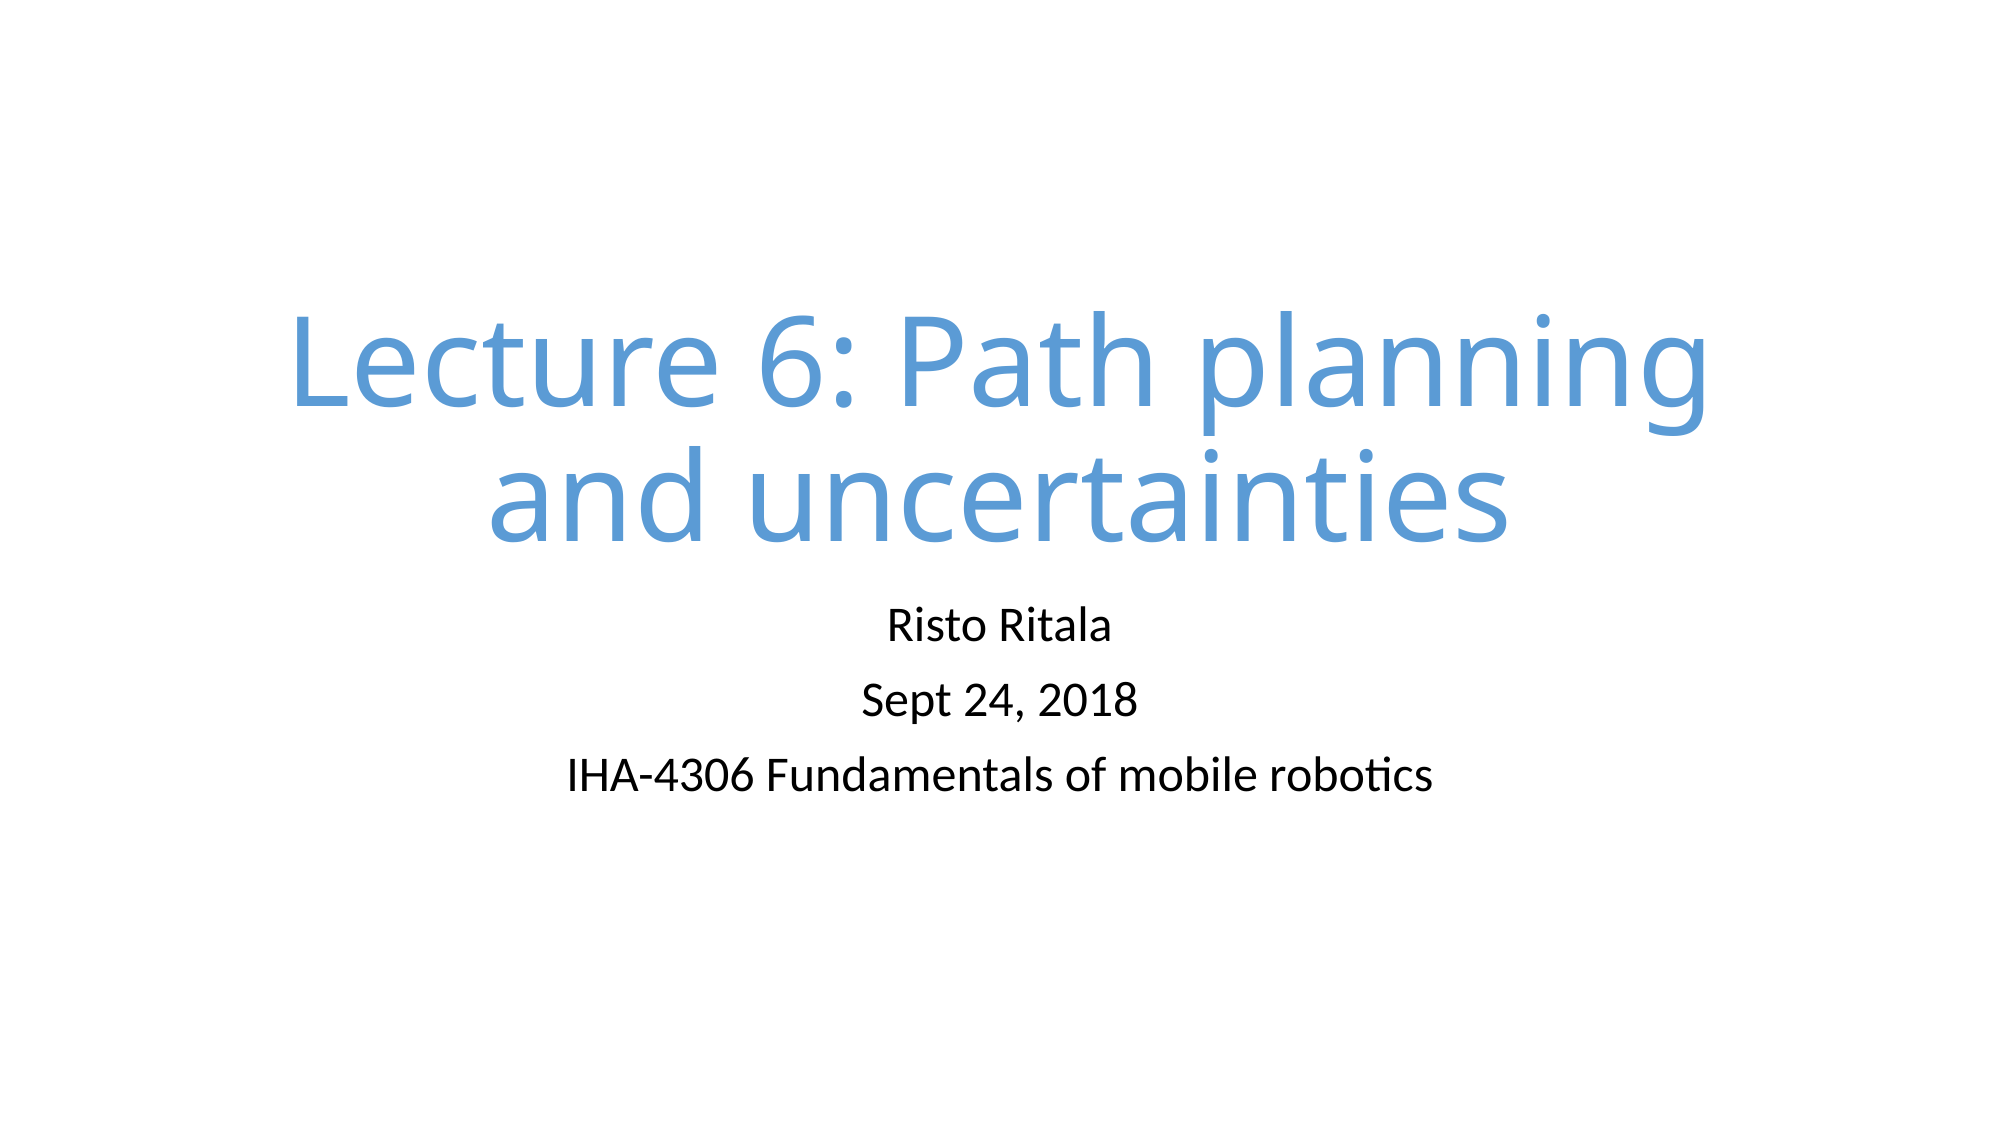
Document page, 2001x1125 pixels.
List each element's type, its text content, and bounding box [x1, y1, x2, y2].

title Lecture 6: Path planning and uncertainties [249, 184, 1750, 576]
subtitle Risto Ritala Sept 24, 2018 IHA-4306 Fundamentals of mobile robotics [249, 590, 1750, 863]
